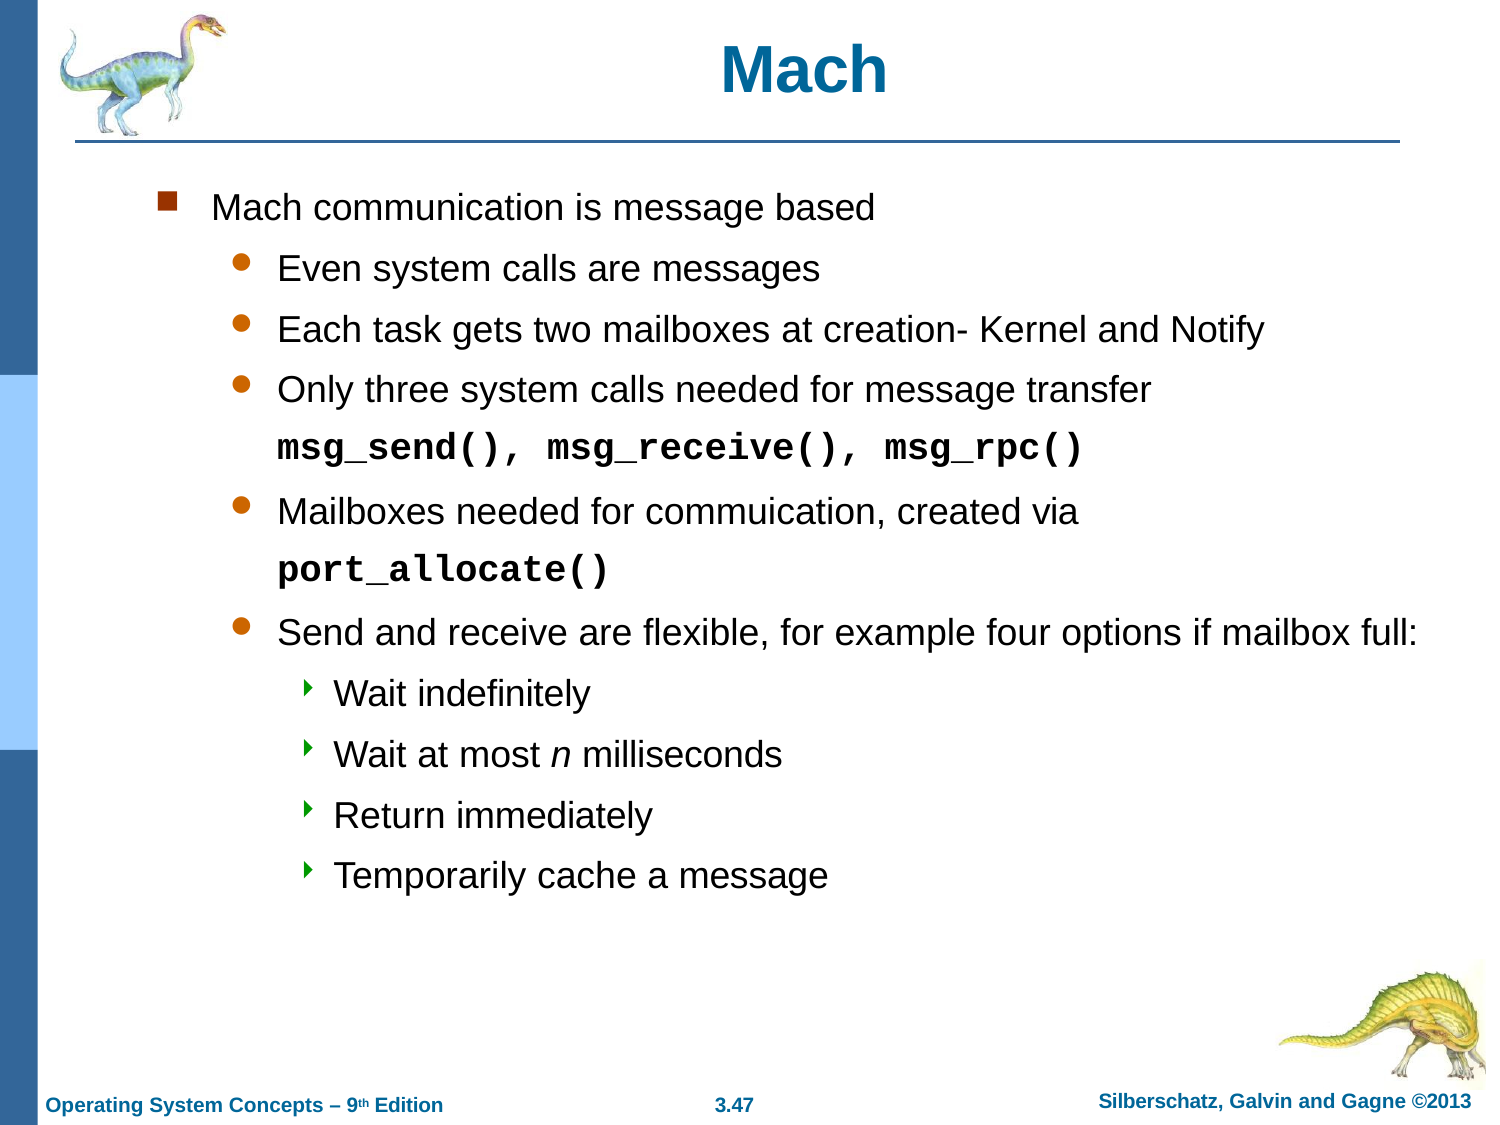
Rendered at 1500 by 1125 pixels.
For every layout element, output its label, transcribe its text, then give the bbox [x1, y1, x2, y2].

picture [1275, 959, 1486, 1090]
slide_number 3.10 [712, 1091, 764, 1125]
footer Operating System Concepts – 9th Edition [17, 1091, 450, 1125]
title Mach [213, 23, 1492, 214]
picture [58, 11, 228, 145]
slide_number Silberschatz, Galvin and Gagne ©2013 [1096, 1087, 1478, 1125]
text_box Mach communication is message based Even system calls are messages Each task gets two mailboxes at creation- Kernel and Notify Only three system calls needed for message transfer msg_send(), msg_receive(), msg_rpc() Mailboxes needed for commuication, created via port_allocate() Send and receive are flexible, for example four options if mailbox full: Wait indefinitely Wait at most n milliseconds Return immediately Temporarily cache a message [153, 165, 1423, 897]
